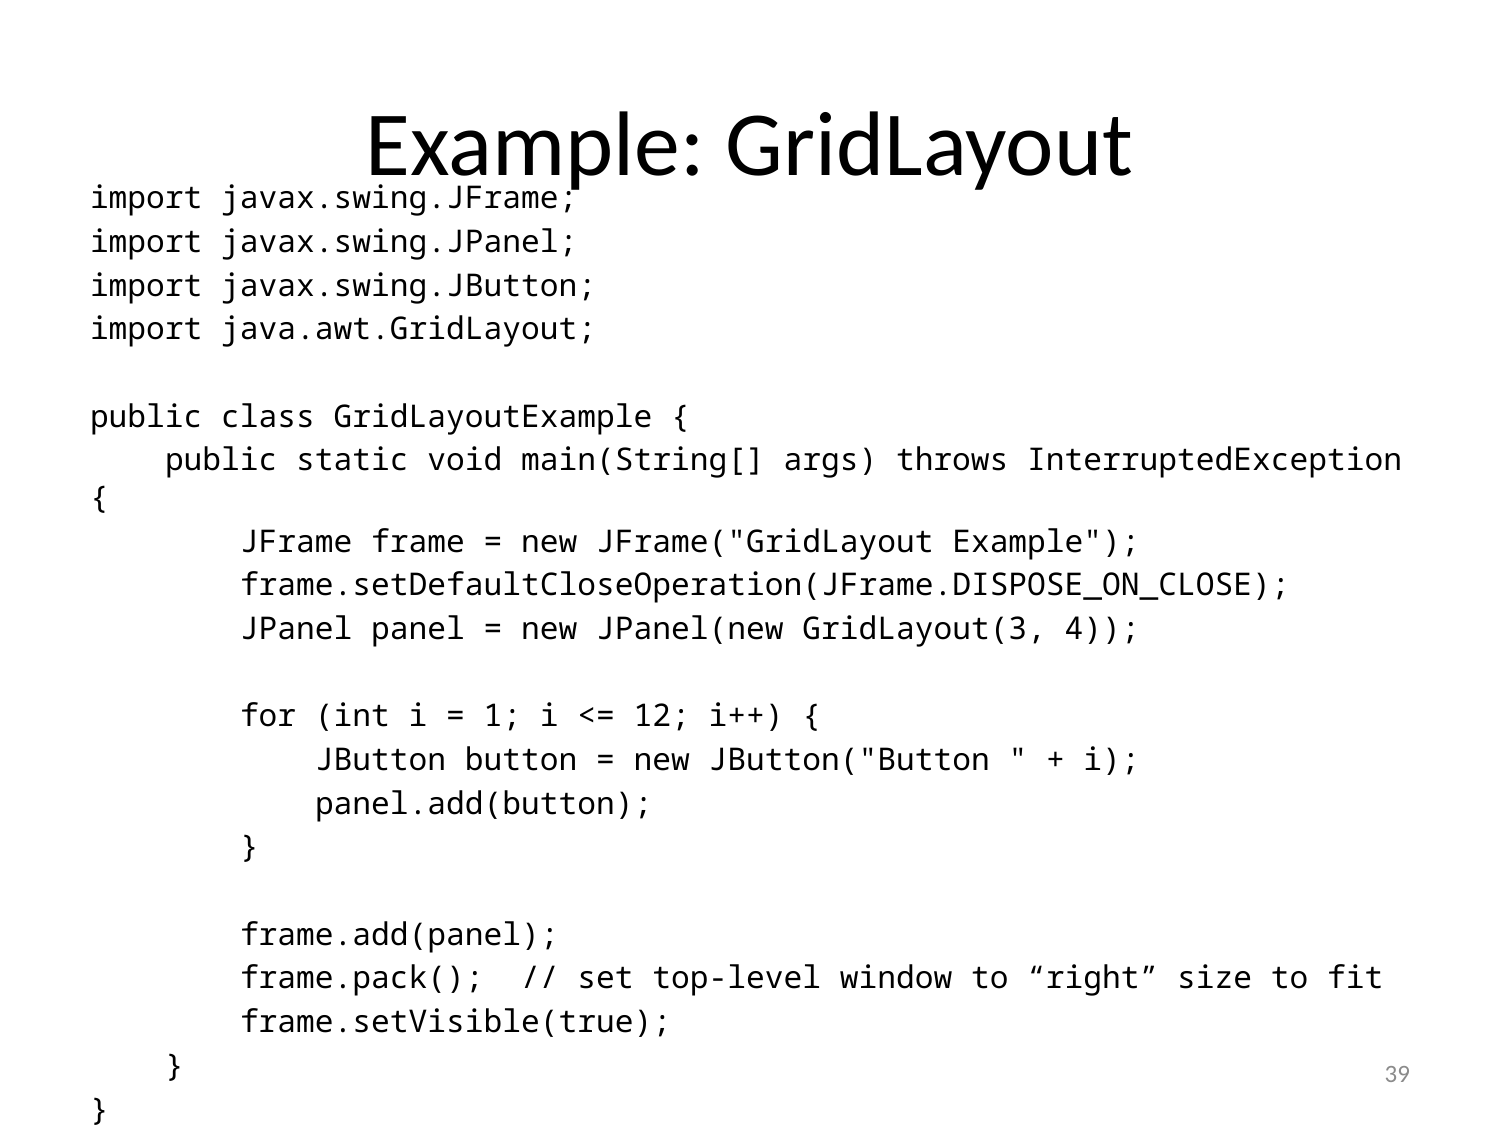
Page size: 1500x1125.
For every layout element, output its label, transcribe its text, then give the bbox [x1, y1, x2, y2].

title Example: GridLayout [75, 45, 1425, 169]
list import javax.swing.JFrame; import javax.swing.JPanel; import javax.swing.JButton; import java.awt.GridLayout; public class GridLayoutExample { public static void main(String[] args) throws InterruptedException { JFrame frame = new JFrame("GridLayout Example"); frame.setDefaultCloseOperation(JFrame.DISPOSE_ON_CLOSE); JPanel panel = new JPanel(new GridLayout(3, 4)); for (int i = 1; i <= 12; i++) { JButton button = new JButton("Button " + i); panel.add(button); } frame.add(panel); frame.pack(); // set top-level window to “right” size to fit frame.setVisible(true); } } [75, 169, 1425, 1005]
slide_number 39 [1074, 1042, 1425, 1103]
